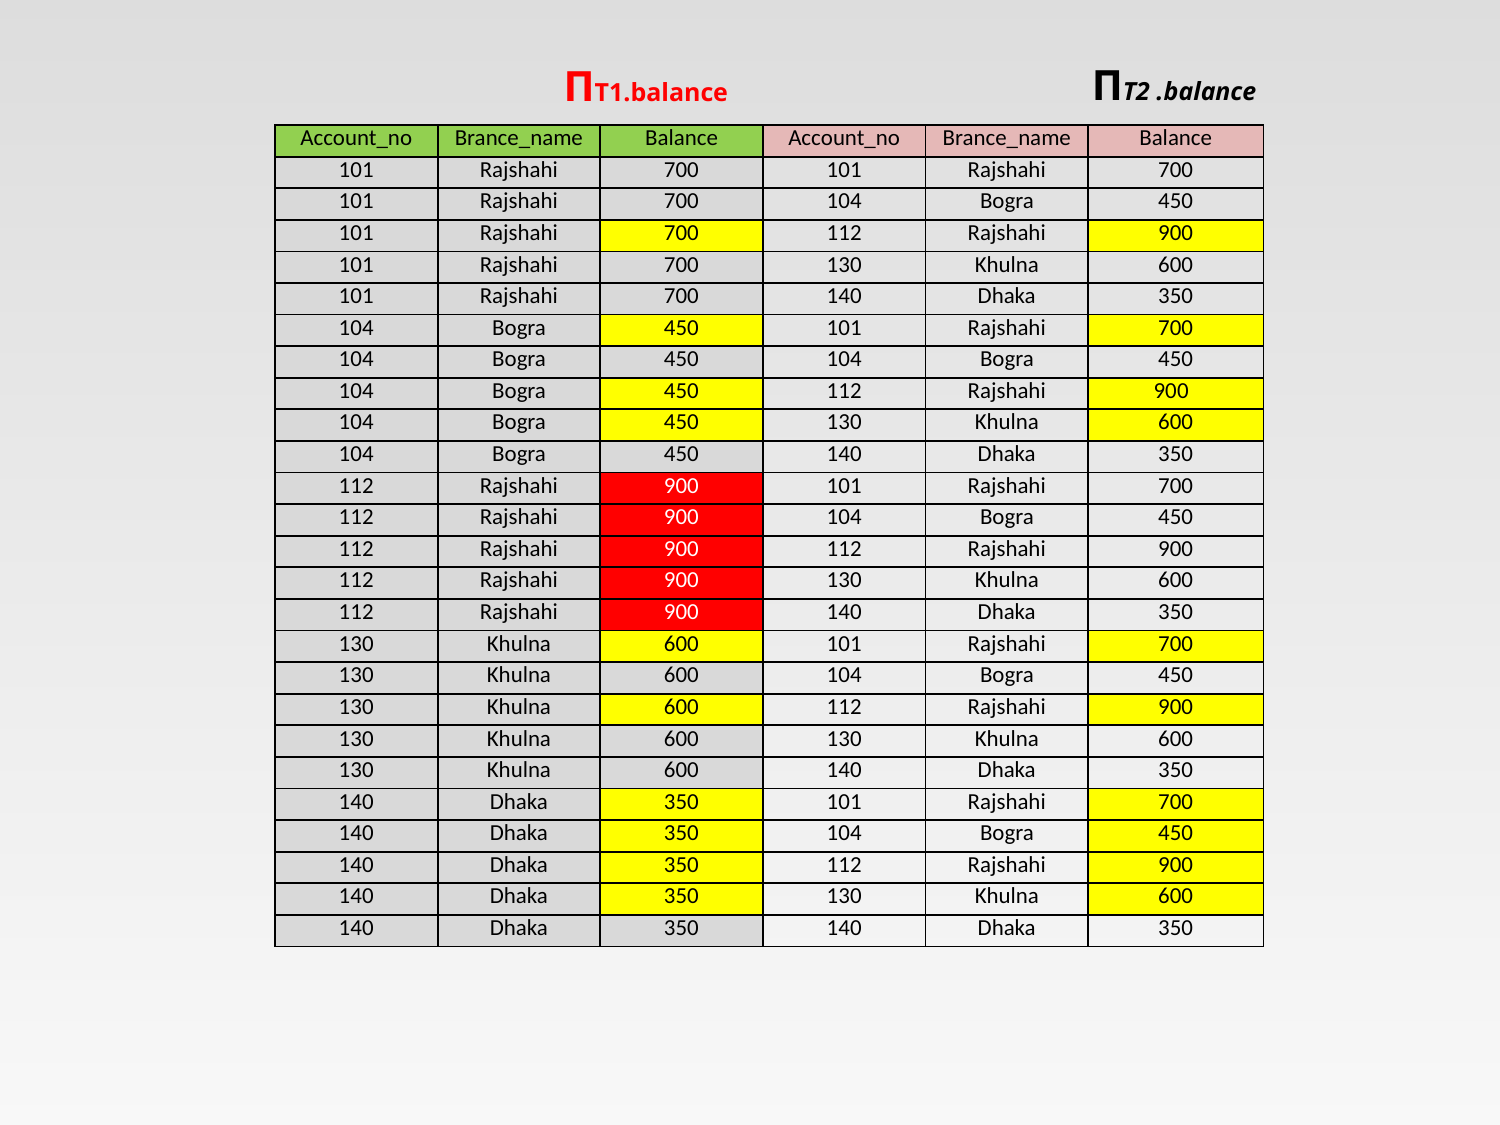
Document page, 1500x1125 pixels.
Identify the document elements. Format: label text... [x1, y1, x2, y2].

table_cell Khulna [926, 410, 1087, 440]
table_cell Rajshahi [439, 158, 599, 187]
table_cell 140 [276, 821, 437, 851]
table_cell Khulna [439, 631, 599, 661]
table_cell Rajshahi [439, 537, 599, 566]
table_cell Rajshahi [926, 158, 1087, 187]
table_cell Bogra [439, 315, 599, 345]
table_cell 140 [276, 916, 437, 946]
table_cell 112 [764, 695, 925, 724]
table_cell 130 [764, 884, 925, 914]
table_cell 450 [1089, 505, 1263, 535]
table_cell 700 [601, 189, 762, 219]
table_cell 900 [1089, 221, 1263, 251]
table_cell 900 [1089, 853, 1263, 882]
table_cell Rajshahi [439, 189, 599, 219]
table_cell 700 [1089, 158, 1263, 187]
table_cell 112 [276, 600, 437, 630]
table_cell 900 [1089, 537, 1263, 566]
table_cell 350 [601, 884, 762, 914]
table_cell Khulna [439, 695, 599, 724]
table_cell 101 [276, 252, 437, 282]
table_cell 140 [764, 284, 925, 314]
table_header Account_no [276, 126, 437, 156]
table_cell 101 [764, 158, 925, 187]
table_cell 350 [601, 821, 762, 851]
table_cell Rajshahi [439, 284, 599, 314]
table_cell Rajshahi [926, 315, 1087, 345]
table_cell 600 [1089, 252, 1263, 282]
table_cell Bogra [439, 410, 599, 440]
table_cell 450 [1089, 821, 1263, 851]
table_cell 130 [764, 726, 925, 756]
table_cell Dhaka [926, 442, 1087, 472]
table_cell 600 [601, 695, 762, 724]
table_cell 700 [1089, 315, 1263, 345]
table_cell 600 [601, 631, 762, 661]
table_cell 140 [764, 758, 925, 788]
table_header Balance [601, 126, 762, 156]
text_box ΠT1.balance [548, 52, 750, 118]
table_cell Dhaka [439, 821, 599, 851]
table_cell Rajshahi [926, 473, 1087, 503]
table_cell 600 [1089, 568, 1263, 598]
table_cell 900 [1089, 379, 1263, 408]
table_cell 700 [1089, 473, 1263, 503]
table_cell 350 [601, 789, 762, 819]
table_cell 600 [1089, 410, 1263, 440]
table_cell 450 [1089, 189, 1263, 219]
table_cell 112 [764, 537, 925, 566]
table_cell 101 [764, 631, 925, 661]
table_cell 450 [601, 442, 762, 472]
table_cell Bogra [439, 347, 599, 377]
table_cell Rajshahi [439, 473, 599, 503]
table_cell Khulna [439, 758, 599, 788]
table_cell 104 [276, 379, 437, 408]
table_cell 130 [276, 695, 437, 724]
table_cell 140 [764, 916, 925, 946]
table_cell Rajshahi [926, 537, 1087, 566]
table_cell Khulna [439, 726, 599, 756]
table_cell Dhaka [926, 916, 1087, 946]
table_cell 101 [276, 158, 437, 187]
table_header Brance_name [926, 126, 1087, 156]
table_cell 104 [276, 347, 437, 377]
table_cell Rajshahi [926, 789, 1087, 819]
table_header Balance [1089, 126, 1263, 156]
table_cell Rajshahi [926, 631, 1087, 661]
table_cell 130 [276, 663, 437, 693]
table_cell 350 [1089, 758, 1263, 788]
table_cell Rajshahi [439, 505, 599, 535]
table_cell Dhaka [439, 853, 599, 882]
table_cell 112 [276, 473, 437, 503]
table_cell 700 [1089, 631, 1263, 661]
table_cell 101 [764, 789, 925, 819]
table_cell Dhaka [439, 789, 599, 819]
table_cell 101 [276, 221, 437, 251]
table_cell Bogra [439, 379, 599, 408]
table_cell 130 [276, 758, 437, 788]
table_cell Rajshahi [926, 695, 1087, 724]
table_cell Bogra [926, 189, 1087, 219]
table_cell 450 [1089, 347, 1263, 377]
table_cell 450 [601, 347, 762, 377]
table_cell 350 [1089, 284, 1263, 314]
table_cell Dhaka [926, 600, 1087, 630]
text_box ΠT2 .balance [1077, 51, 1279, 117]
table_cell 104 [276, 410, 437, 440]
table_cell Bogra [439, 442, 599, 472]
table_cell Rajshahi [439, 221, 599, 251]
table_cell 104 [764, 347, 925, 377]
table_cell 900 [601, 505, 762, 535]
table_cell 450 [601, 410, 762, 440]
table_cell 600 [601, 663, 762, 693]
table_cell 140 [276, 853, 437, 882]
table_cell 104 [764, 821, 925, 851]
table_cell Dhaka [926, 284, 1087, 314]
table_cell 600 [601, 726, 762, 756]
table_cell 101 [276, 189, 437, 219]
table_cell Bogra [926, 663, 1087, 693]
table_cell 101 [276, 284, 437, 314]
table_cell Bogra [926, 505, 1087, 535]
table_cell 600 [1089, 726, 1263, 756]
table_cell 112 [764, 853, 925, 882]
table_cell 700 [601, 252, 762, 282]
table_cell 130 [764, 252, 925, 282]
table_cell Rajshahi [439, 252, 599, 282]
table_cell 600 [601, 758, 762, 788]
table_cell 104 [276, 442, 437, 472]
table_cell 700 [601, 284, 762, 314]
table_cell 350 [601, 916, 762, 946]
table_cell 700 [601, 158, 762, 187]
table_cell 104 [764, 505, 925, 535]
table_cell Rajshahi [926, 221, 1087, 251]
table_cell 104 [276, 315, 437, 345]
table_header Brance_name [439, 126, 599, 156]
table_cell 700 [1089, 789, 1263, 819]
table_cell 101 [764, 315, 925, 345]
table_cell 130 [764, 568, 925, 598]
table_cell Khulna [926, 726, 1087, 756]
table_cell Rajshahi [439, 600, 599, 630]
table_cell Dhaka [439, 916, 599, 946]
table_cell Khulna [926, 884, 1087, 914]
table_cell 900 [601, 568, 762, 598]
table_cell Dhaka [439, 884, 599, 914]
table_cell 900 [601, 473, 762, 503]
table_cell Bogra [926, 821, 1087, 851]
table_cell 112 [764, 379, 925, 408]
table_cell 900 [601, 537, 762, 566]
table_cell 350 [601, 853, 762, 882]
table_cell 140 [276, 884, 437, 914]
table_cell 450 [601, 379, 762, 408]
table_cell Bogra [926, 347, 1087, 377]
table_cell Rajshahi [926, 853, 1087, 882]
table_cell 350 [1089, 600, 1263, 630]
table_header Account_no [764, 126, 925, 156]
table_cell 600 [1089, 884, 1263, 914]
table_cell 130 [276, 726, 437, 756]
table_cell Khulna [926, 568, 1087, 598]
table_cell 104 [764, 663, 925, 693]
table_cell Rajshahi [439, 568, 599, 598]
table_cell 140 [764, 442, 925, 472]
table_cell 700 [601, 221, 762, 251]
table_cell Khulna [926, 252, 1087, 282]
table_cell 140 [764, 600, 925, 630]
table_cell 140 [276, 789, 437, 819]
table_cell 900 [1089, 695, 1263, 724]
table_cell 450 [1089, 663, 1263, 693]
table_cell 350 [1089, 442, 1263, 472]
table_cell 101 [764, 473, 925, 503]
table_cell 130 [764, 410, 925, 440]
table_cell 112 [764, 221, 925, 251]
table_cell 112 [276, 505, 437, 535]
table_cell 130 [276, 631, 437, 661]
table_cell 350 [1089, 916, 1263, 946]
table_cell 104 [764, 189, 925, 219]
table_cell 112 [276, 568, 437, 598]
table_cell 112 [276, 537, 437, 566]
table_cell 900 [601, 600, 762, 630]
table_cell Khulna [439, 663, 599, 693]
table_cell 450 [601, 315, 762, 345]
table_cell Rajshahi [926, 379, 1087, 408]
table_cell Dhaka [926, 758, 1087, 788]
